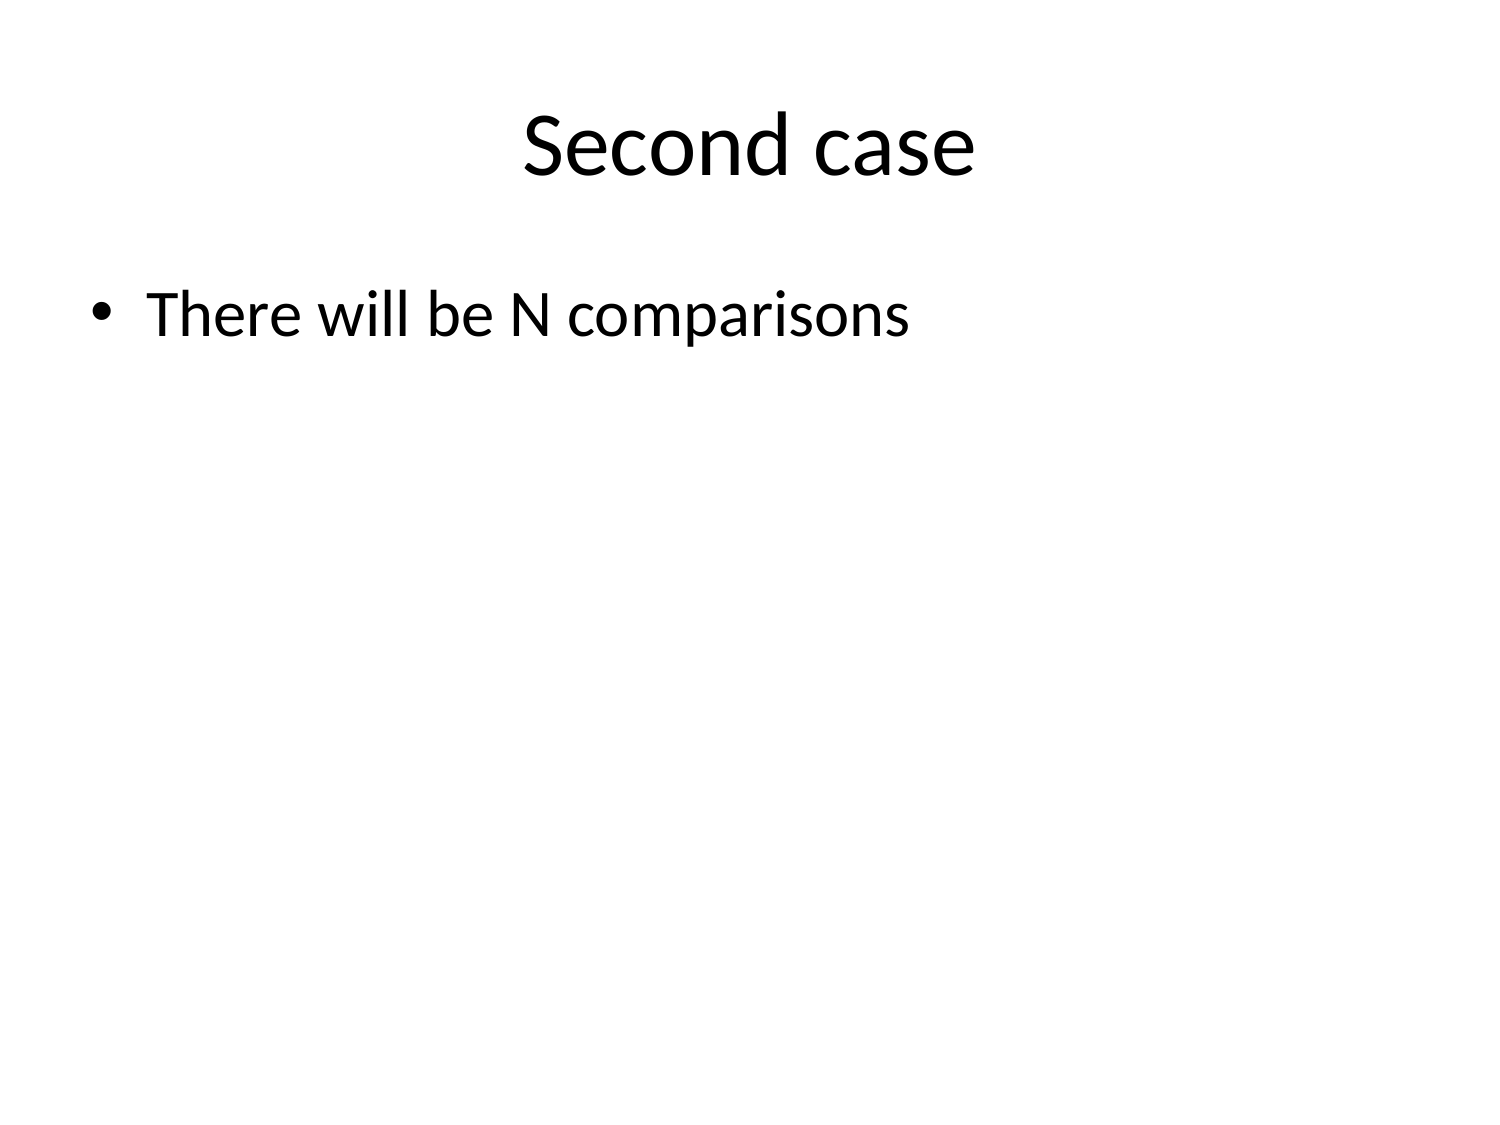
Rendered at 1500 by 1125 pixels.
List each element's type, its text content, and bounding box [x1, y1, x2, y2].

list There will be N comparisons [75, 262, 1425, 1005]
title Second case [75, 45, 1425, 233]
